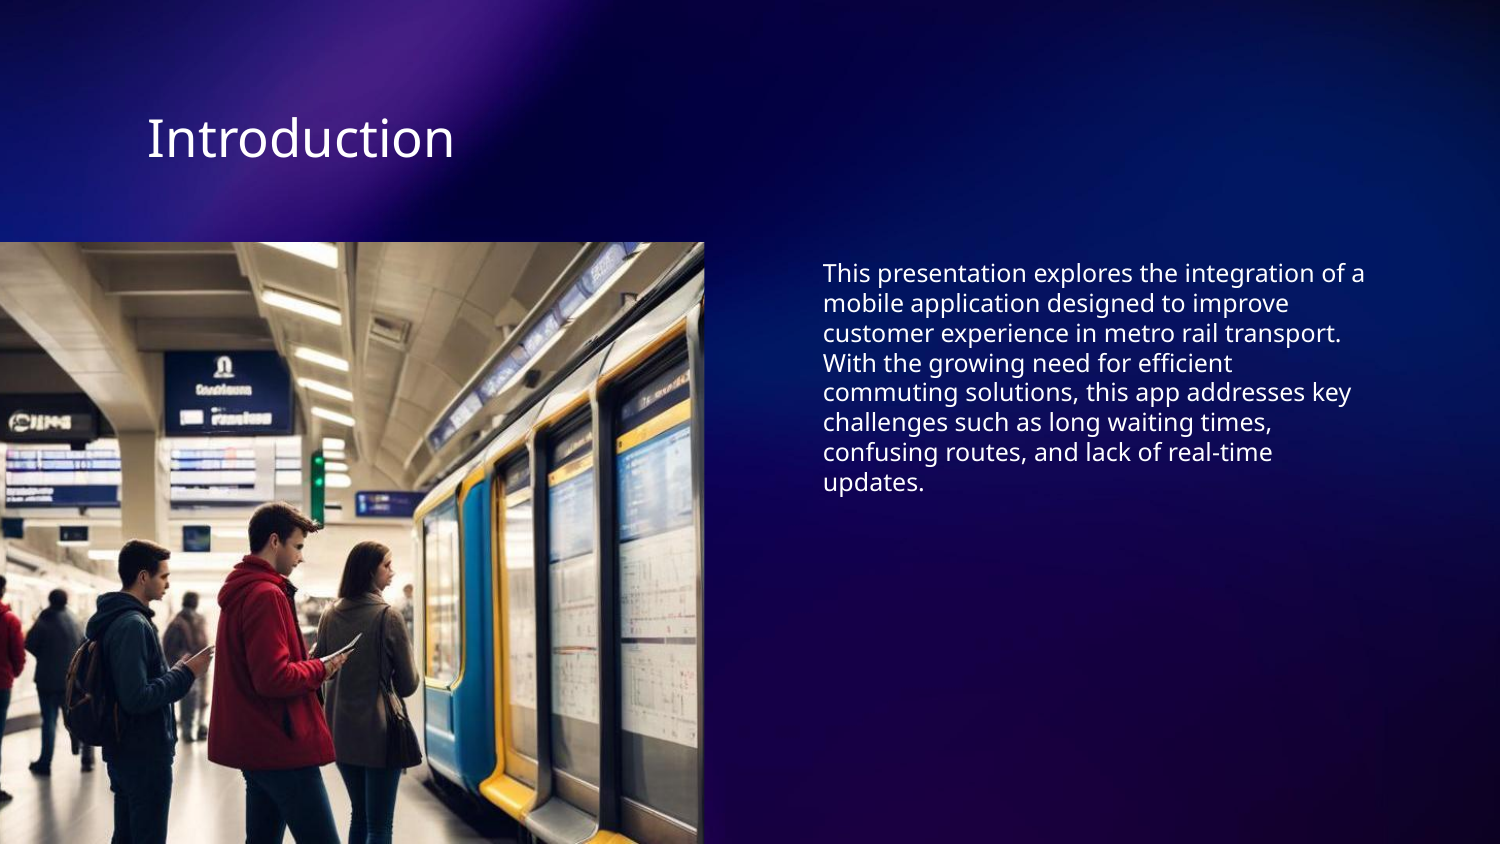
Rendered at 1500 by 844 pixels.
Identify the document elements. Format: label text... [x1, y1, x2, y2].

title Introduction [132, 89, 1383, 183]
picture [0, 0, 1500, 844]
subtitle This presentation explores the integration of a mobile application designed to improve customer experience in metro rail transport. With the growing need for efficient commuting solutions, this app addresses key challenges such as long waiting times, confusing routes, and lack of real-time updates. [807, 242, 1383, 602]
